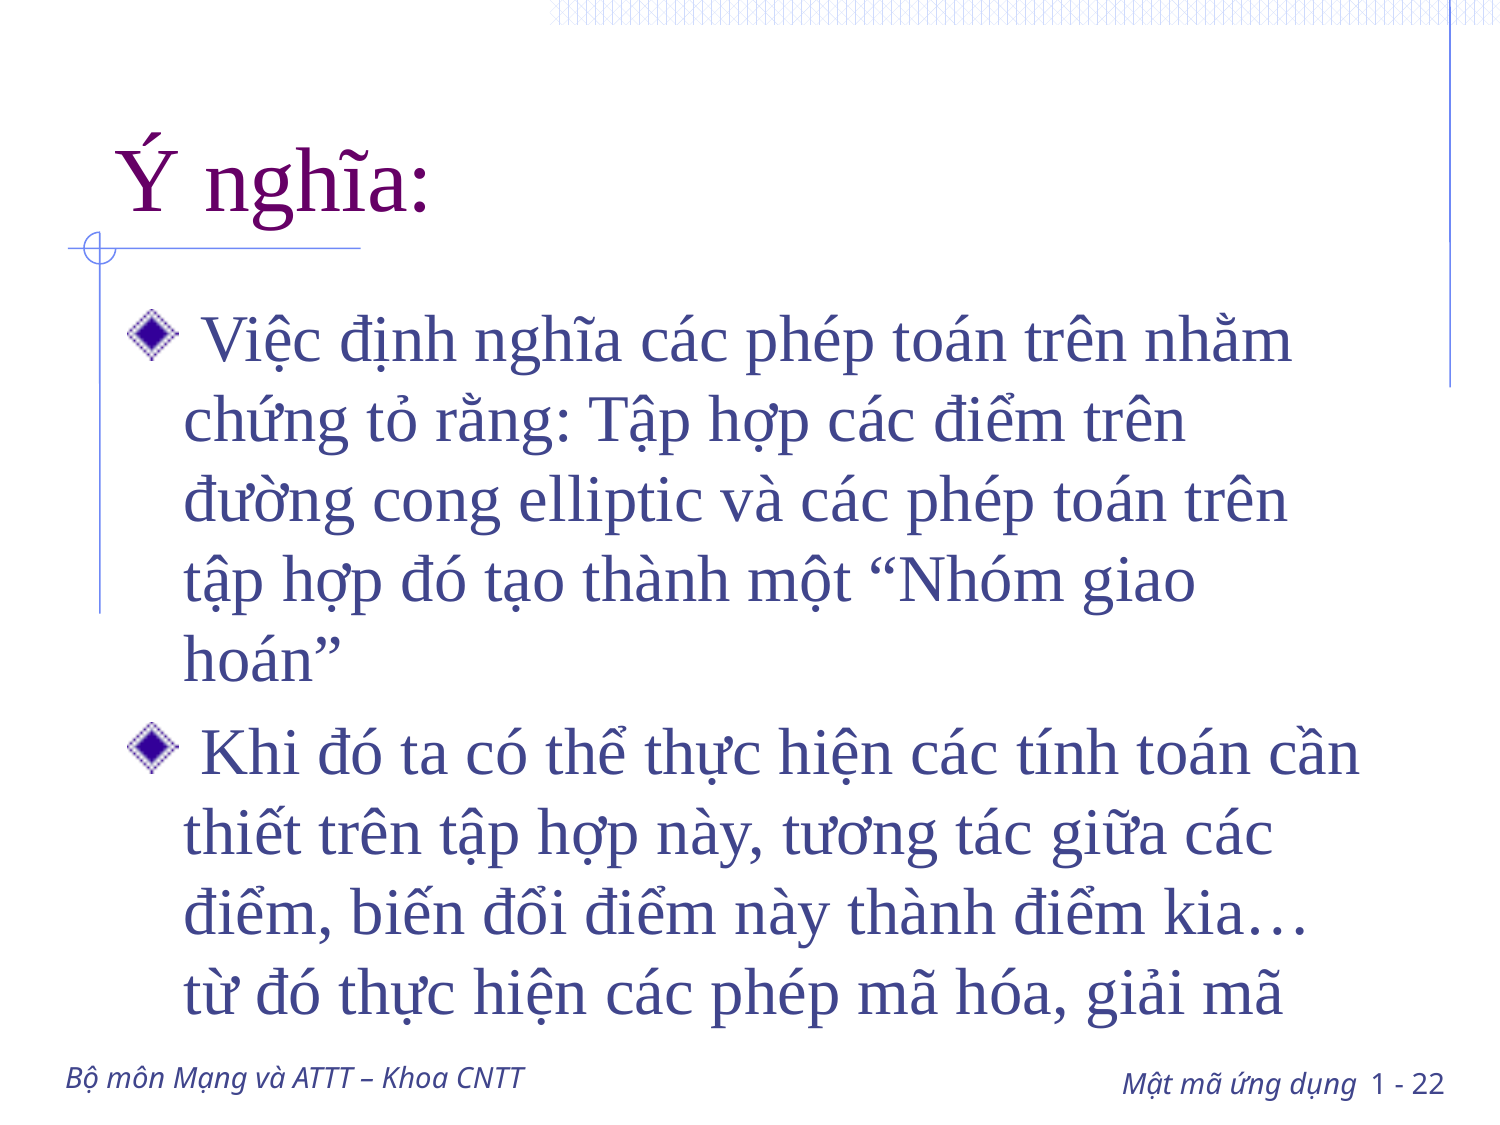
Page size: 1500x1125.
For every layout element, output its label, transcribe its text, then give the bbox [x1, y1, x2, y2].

picture [127, 309, 179, 361]
list Việc định nghĩa các phép toán trên nhằm chứng tỏ rằng: Tập hợp các điểm trên đường cong elliptic và các phép toán trên tập hợp đó tạo thành một “Nhóm giao hoán” Khi đó ta có thể thực hiện các tính toán cần thiết trên tập hợp này, tương tác giữa các điểm, biến đổi điểm này thành điểm kia… từ đó thực hiện các phép mã hóa, giải mã [112, 287, 1388, 963]
title Ý nghĩa: [99, 50, 1375, 238]
slide_number Bộ môn Mạng và ATTT – Khoa CNTT [50, 1027, 638, 1103]
picture [127, 722, 179, 774]
